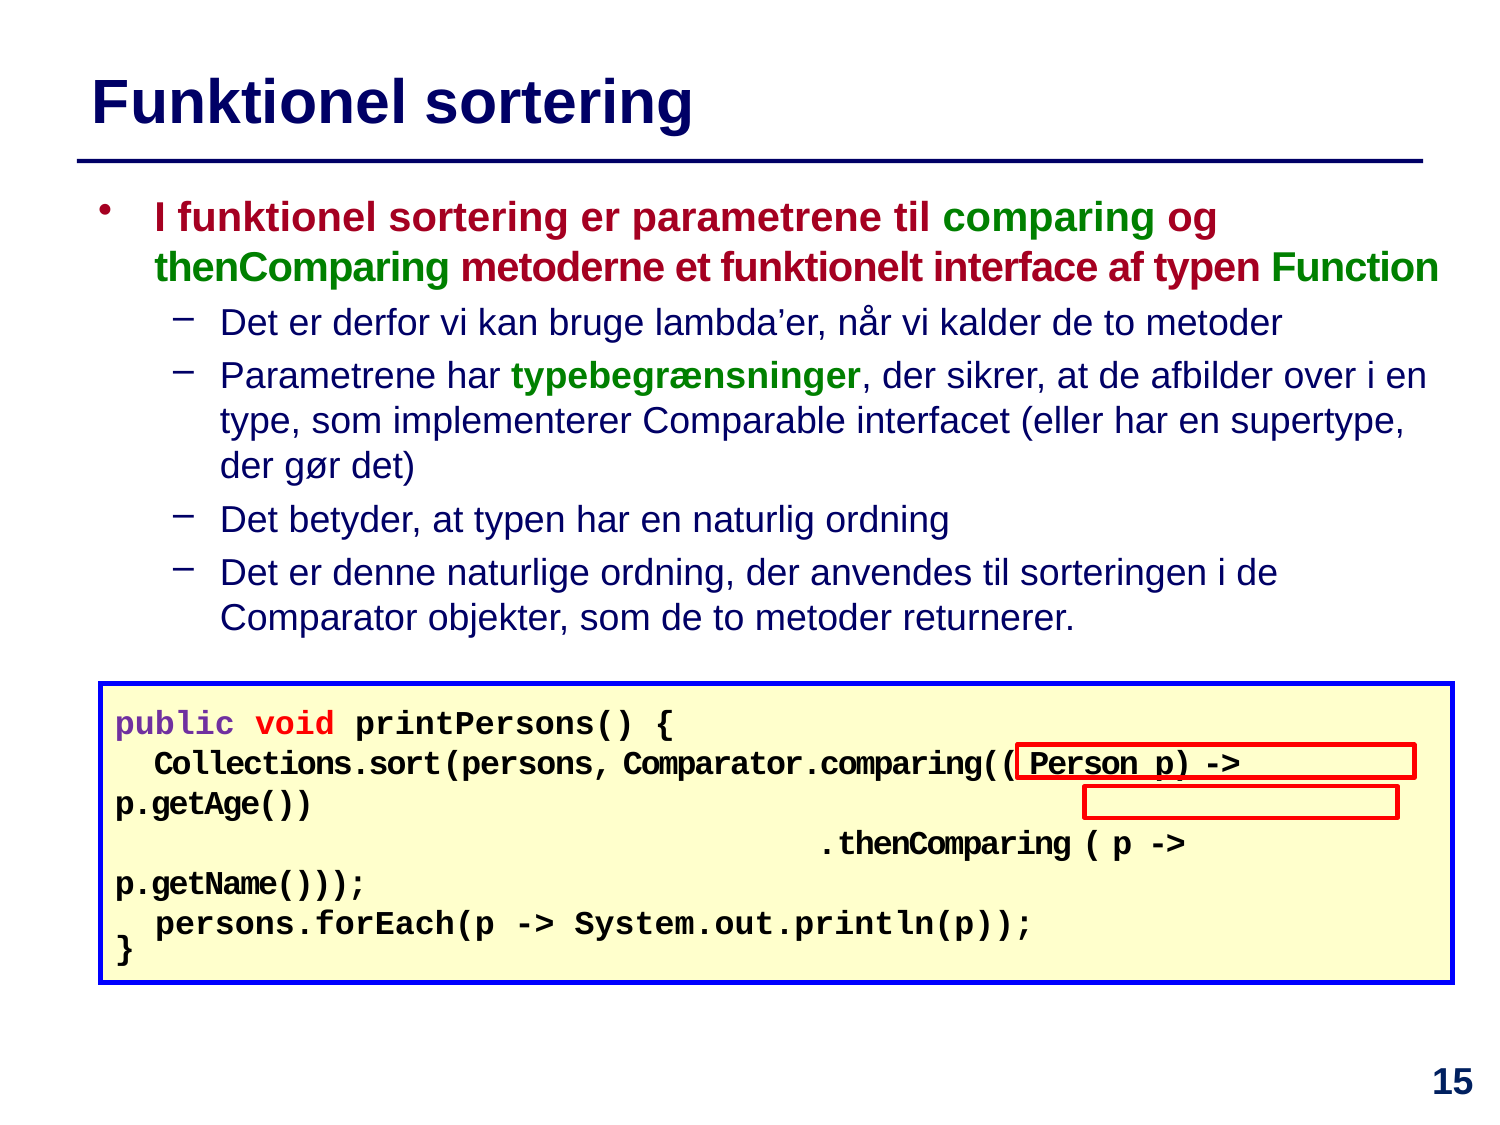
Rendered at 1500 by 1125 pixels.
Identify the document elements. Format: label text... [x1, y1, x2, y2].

title Funktionel sortering [76, 42, 1483, 155]
text_box I funktionel sortering er parametrene til comparing og thenComparing metoderne et funktionelt interface af typen Function Det er derfor vi kan bruge lambda’er, når vi kalder de to metoder Parametrene har typebegrænsninger, der sikrer, at de afbilder over i en type, som implementerer Comparable interfacet (eller har en supertype, der gør det) Det betyder, at typen har en naturlig ordning Det er denne naturlige ordning, der anvendes til sorteringen i de Comparator objekter, som de to metoder returnerer. [83, 182, 1483, 559]
slide_number 15 [1399, 1050, 1500, 1125]
text_box public void printPersons() { Collections.sort(persons, Comparator.comparing(( Person p) -> p.getAge()) .thenComparing ( p -> p.getName())); persons.forEach(p -> System.out.println(p)); } [100, 683, 1453, 983]
text_box [1017, 744, 1415, 778]
text_box [1084, 786, 1398, 818]
